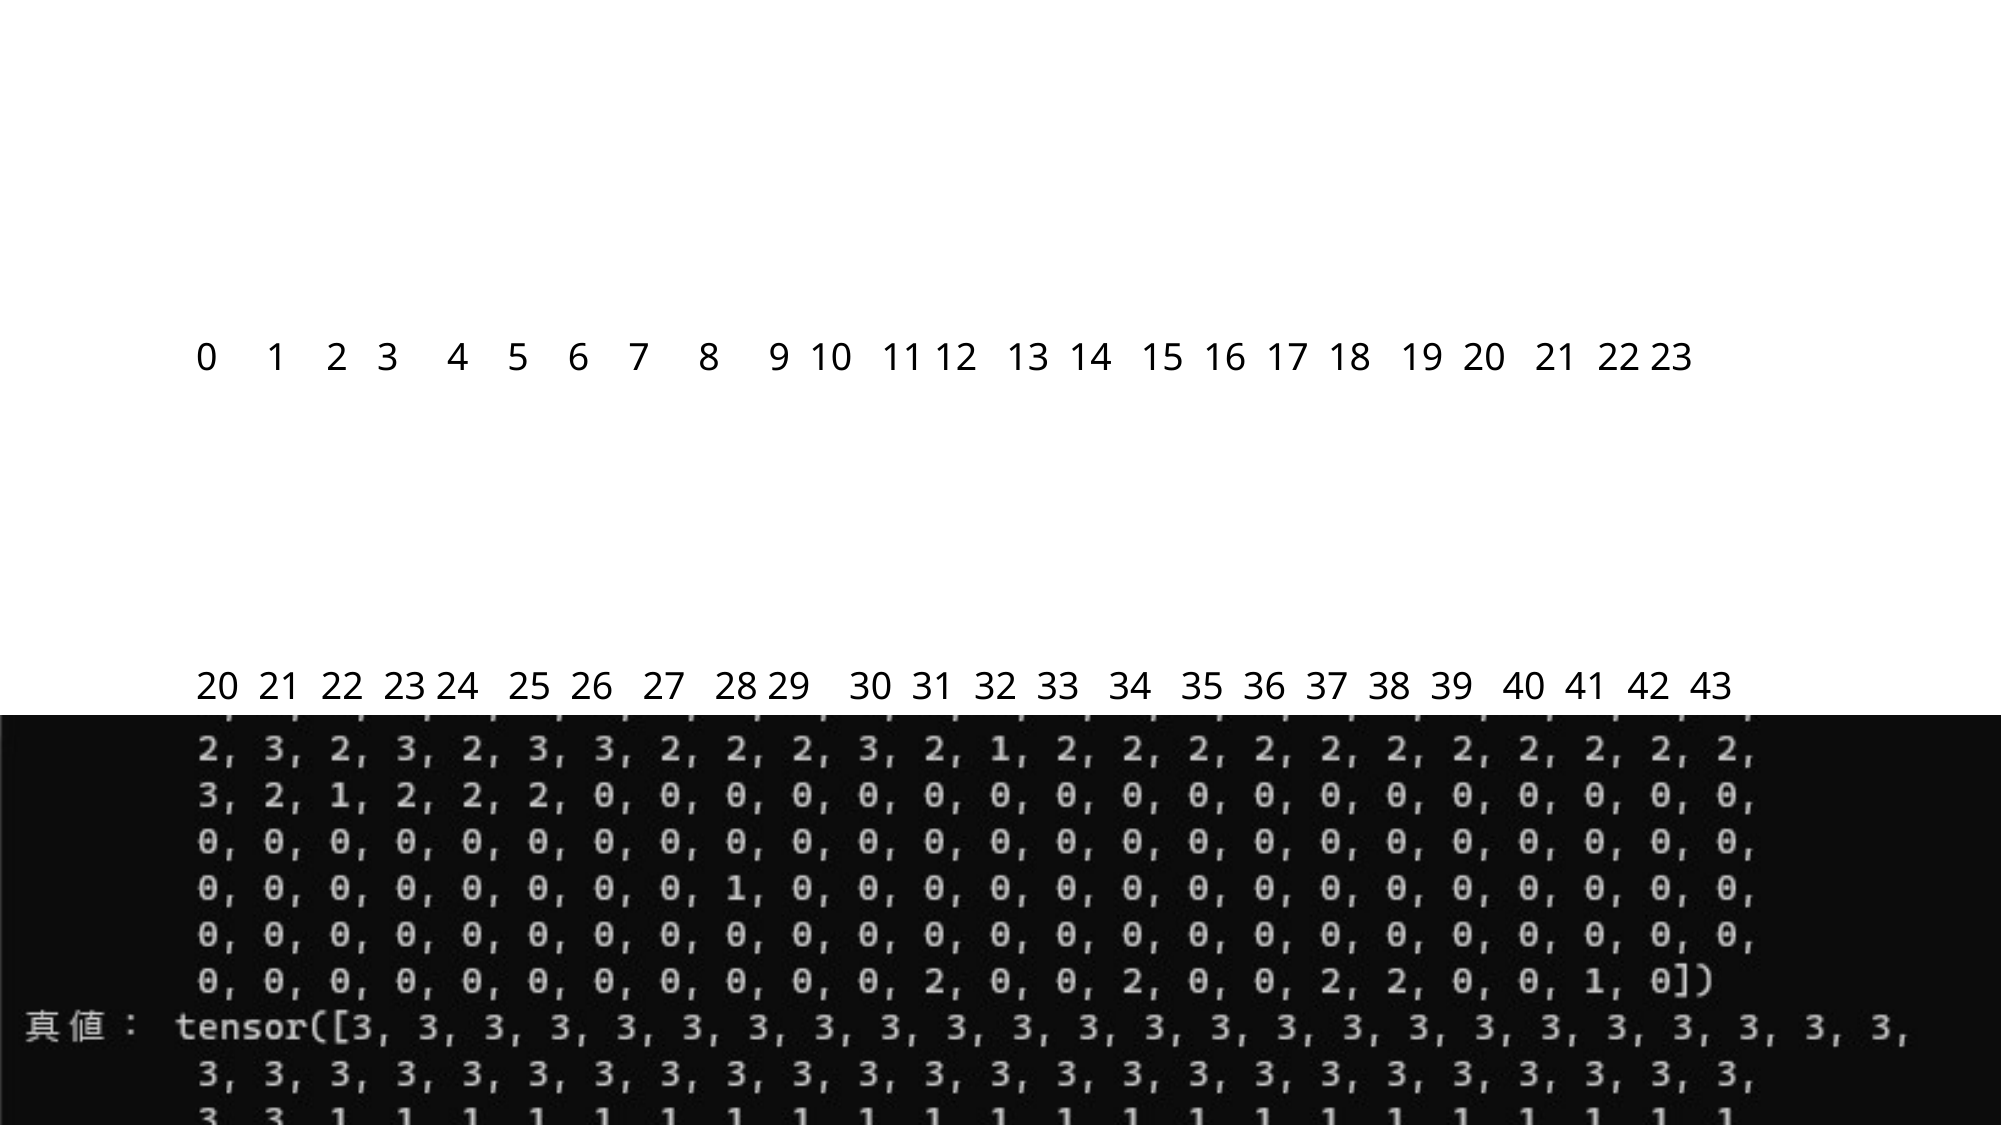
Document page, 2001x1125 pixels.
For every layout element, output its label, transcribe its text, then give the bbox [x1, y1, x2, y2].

picture [0, 715, 2001, 1125]
text_box 0 1 2 3 4 5 6 7 8 9 10 11 12 13 14 15 16 17 18 19 20 21 22 23 [181, 325, 1819, 385]
text_box 20 21 22 23 24 25 26 27 28 29 30 31 32 33 34 35 36 37 38 39 40 41 42 43 [181, 654, 1793, 715]
